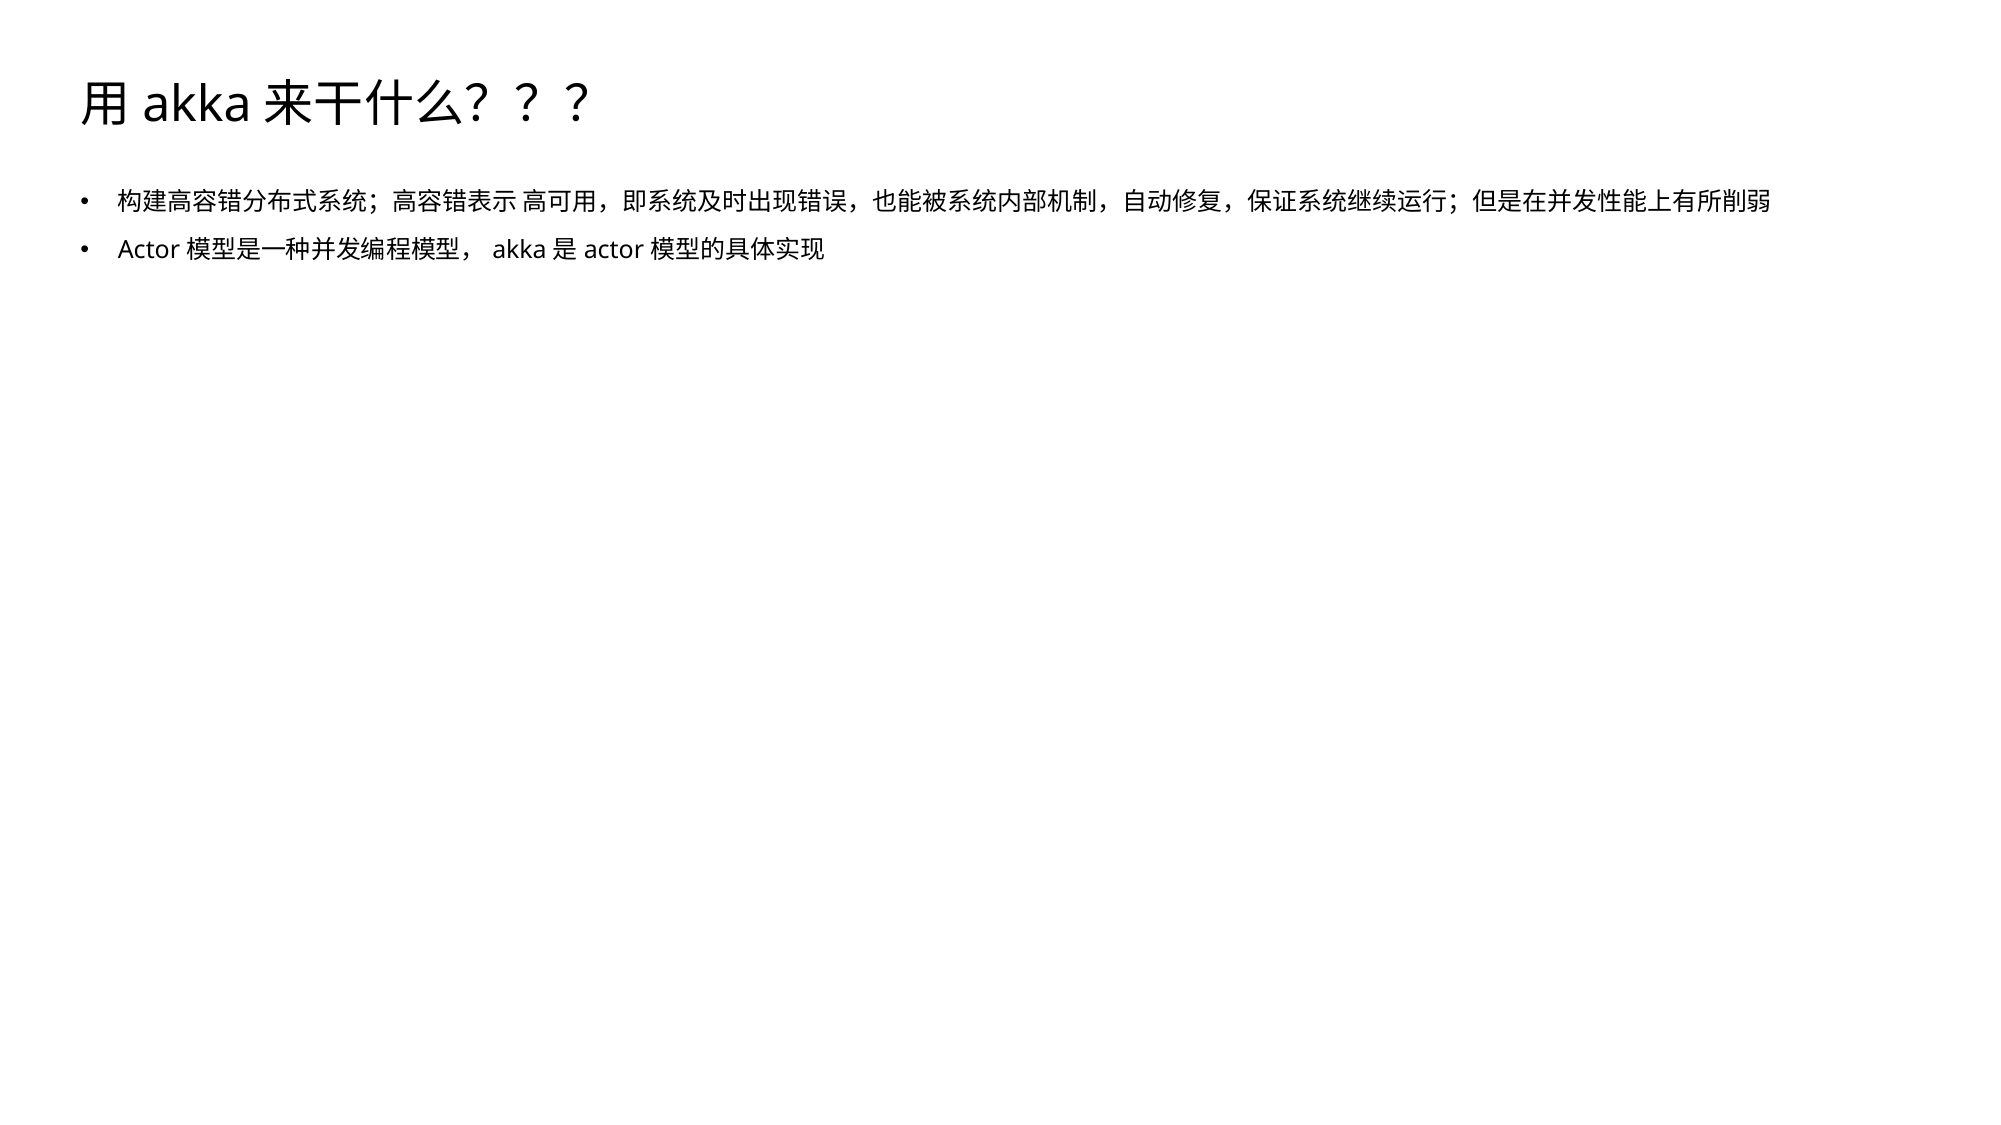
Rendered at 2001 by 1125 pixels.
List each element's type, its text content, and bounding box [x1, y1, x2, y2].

title 用akka来干什么？？？ [65, 56, 1791, 155]
list 构建高容错分布式系统；高容错表示 高可用，即系统及时出现错误，也能被系统内部机制，自动修复，保证系统继续运行；但是在并发性能上有所削弱 Actor模型是一种并发编程模型，akka是actor模型的具体实现 [65, 181, 1937, 896]
